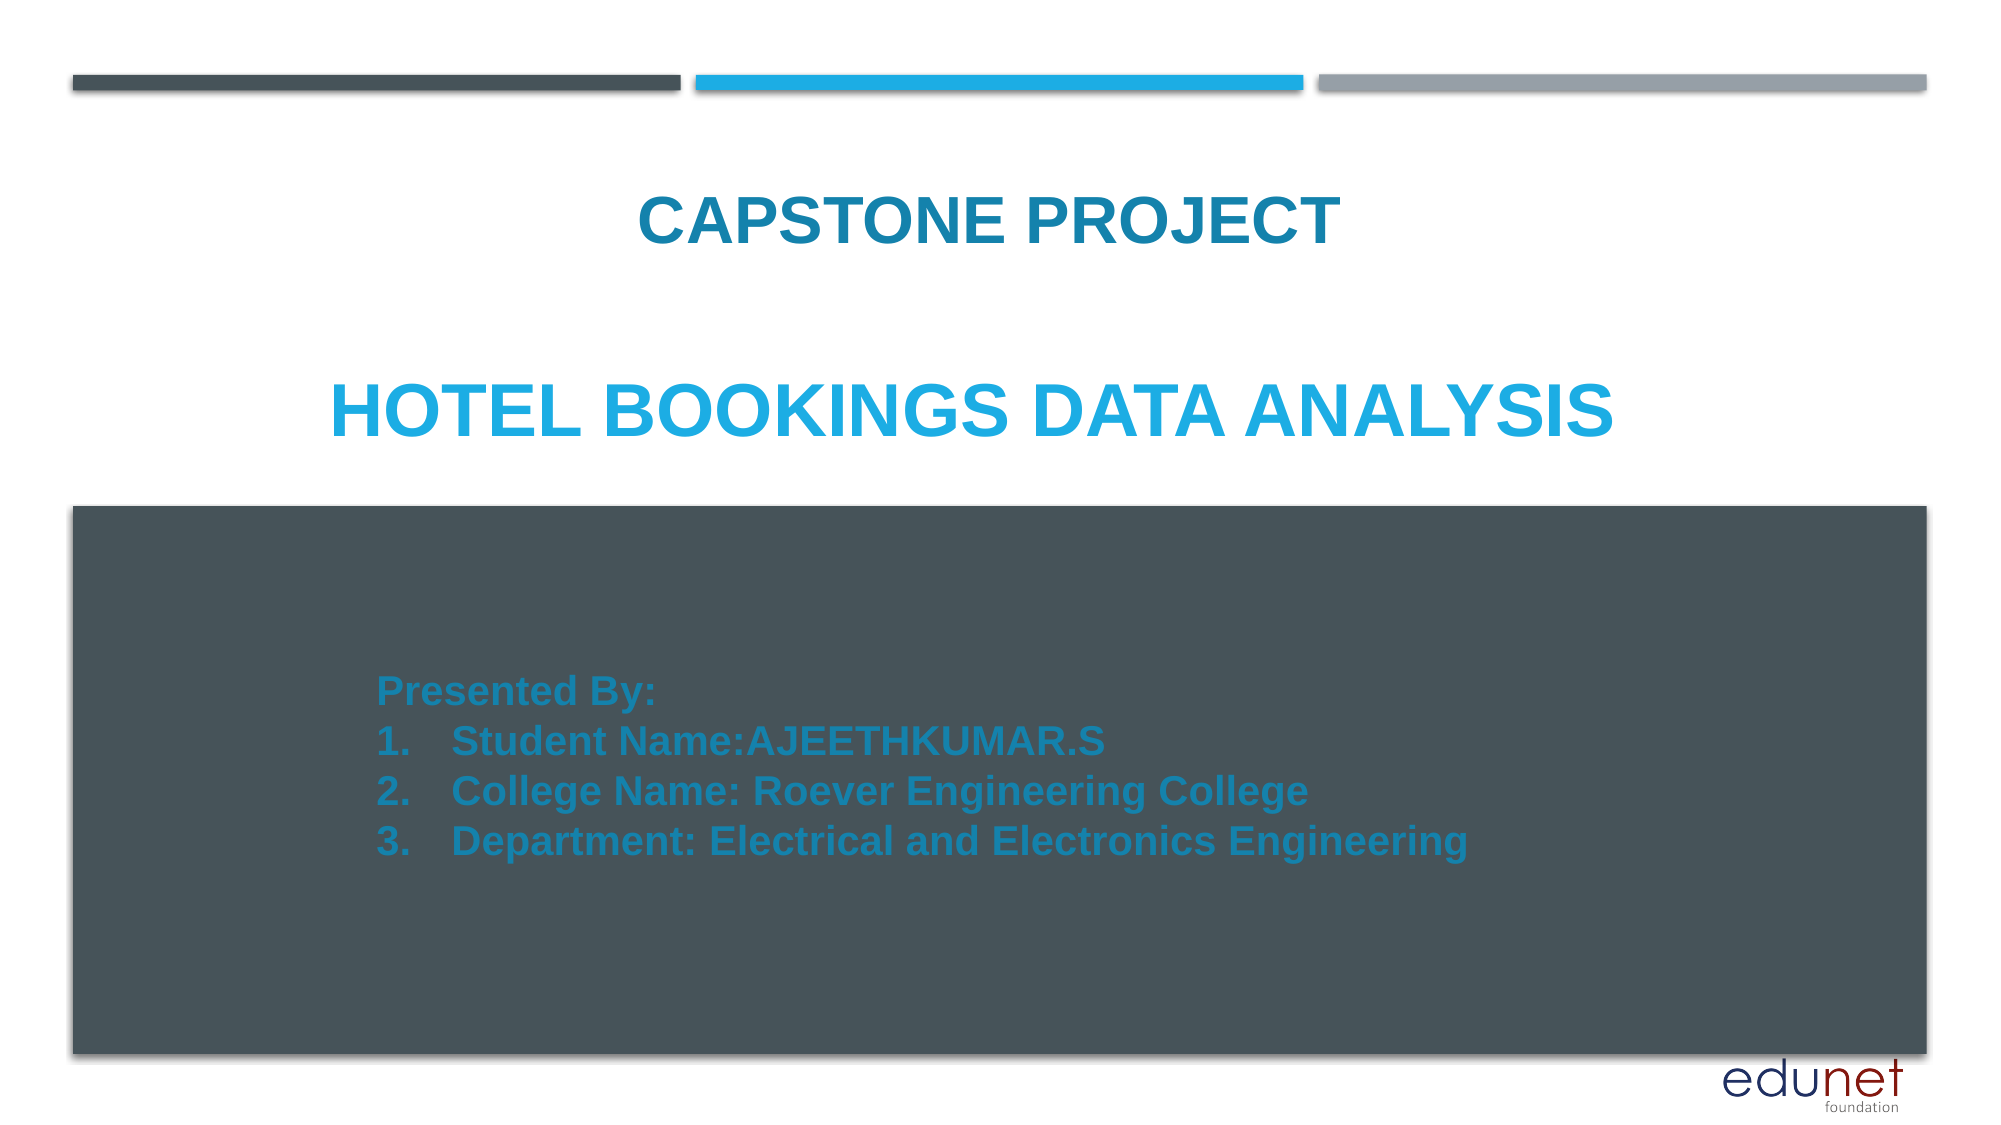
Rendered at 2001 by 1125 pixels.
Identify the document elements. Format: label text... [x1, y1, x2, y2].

picture [1719, 1056, 1905, 1116]
text_box Presented By: Student Name:AJEETHKUMAR.S College Name: Roever Engineering College Department: Electrical and Electronics Engineering [361, 656, 1671, 872]
text_box CAPSTONE PROJECT [0, 169, 2000, 265]
title Hotel bookings data analysis [222, 298, 1723, 460]
